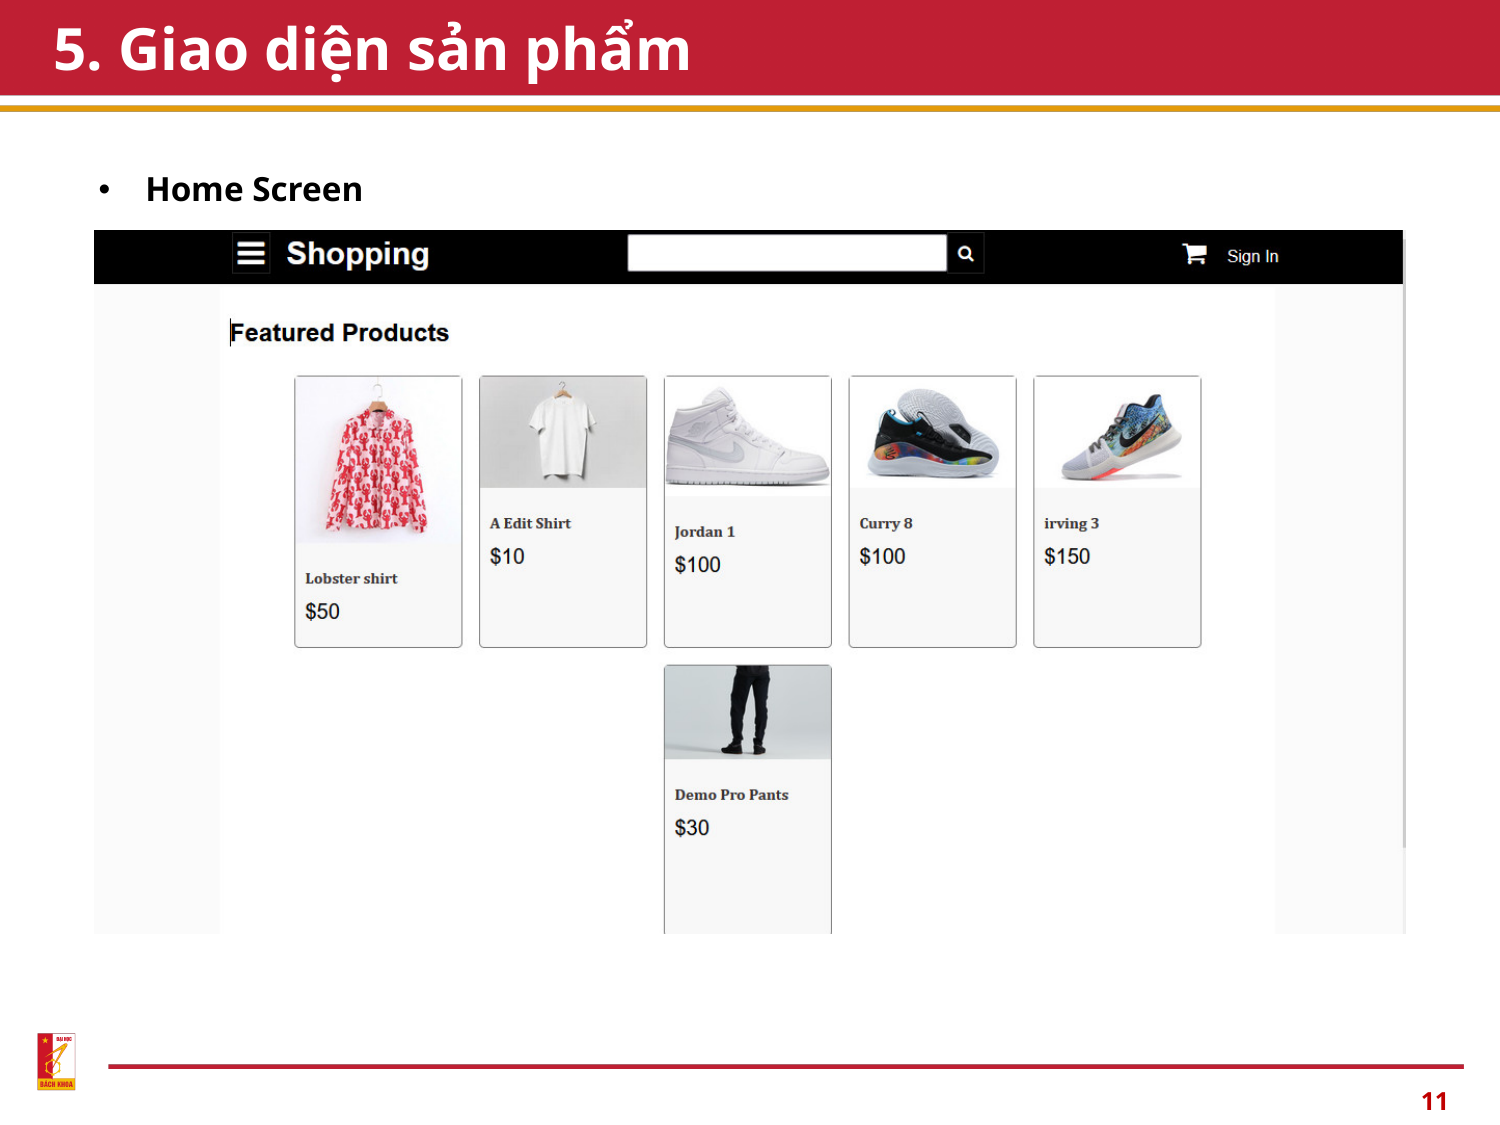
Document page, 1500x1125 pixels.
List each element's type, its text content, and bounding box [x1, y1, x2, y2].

slide_number 11 [1126, 1078, 1464, 1125]
title 5. Giao diện sản phẩm [38, 12, 1462, 87]
text_box Home Screen [83, 161, 1500, 261]
picture [0, 0, 1500, 1125]
